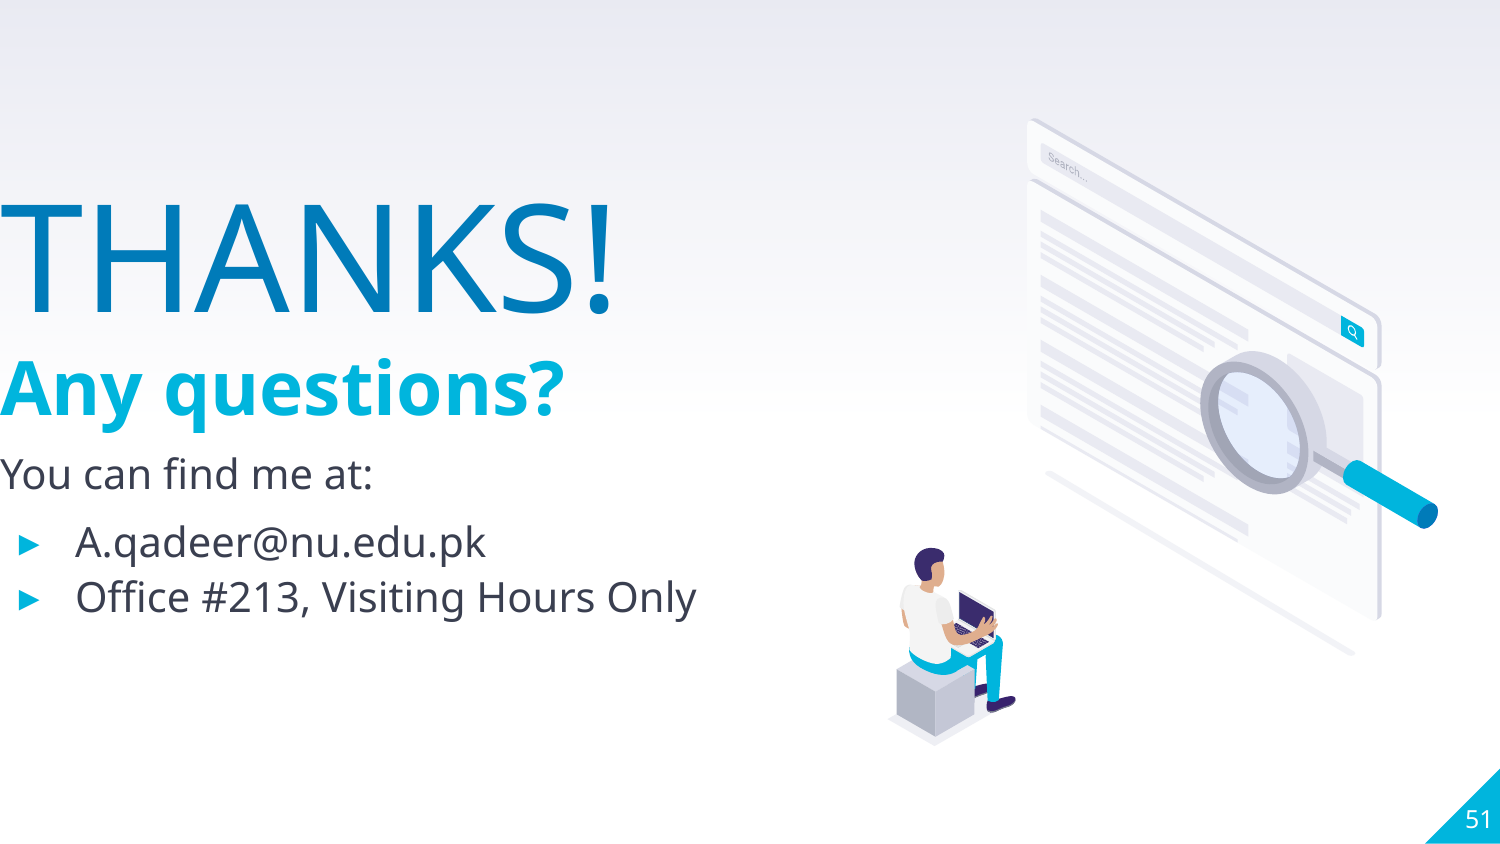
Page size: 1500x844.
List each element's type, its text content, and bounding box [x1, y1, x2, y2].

title THANKS! [0, 197, 713, 331]
slide_number 51 [1418, 760, 1494, 838]
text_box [887, 117, 1439, 747]
subtitle Any questions? You can find me at: A.qadeer@nu.edu.pk Office #213, Visiting Hours Only [0, 331, 713, 647]
